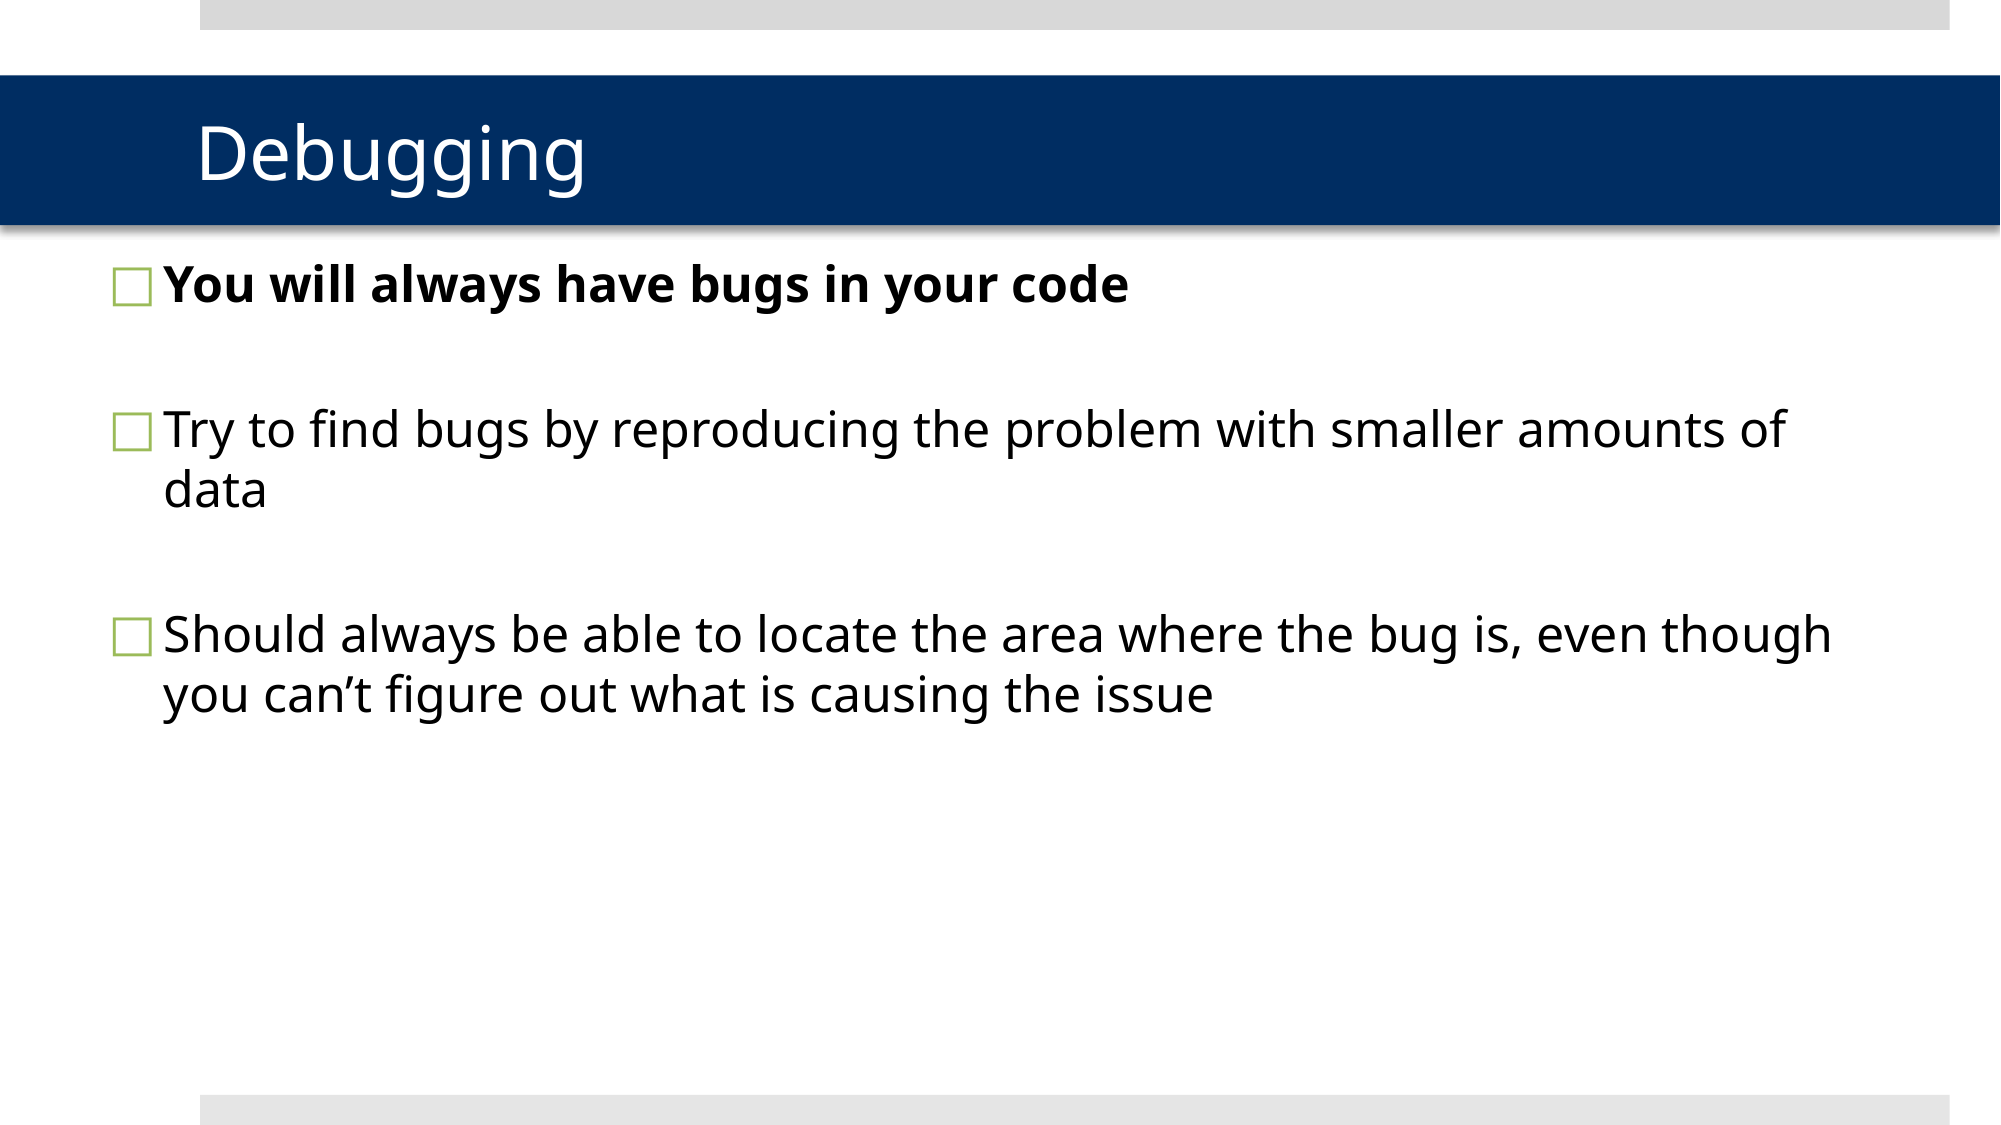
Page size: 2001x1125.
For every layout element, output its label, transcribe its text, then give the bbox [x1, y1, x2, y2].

list You will always have bugs in your code Try to find bugs by reproducing the problem with smaller amounts of data Should always be able to locate the area where the bug is, even though you can’t figure out what is causing the issue [92, 245, 1886, 1014]
title Debugging [0, 75, 2000, 226]
